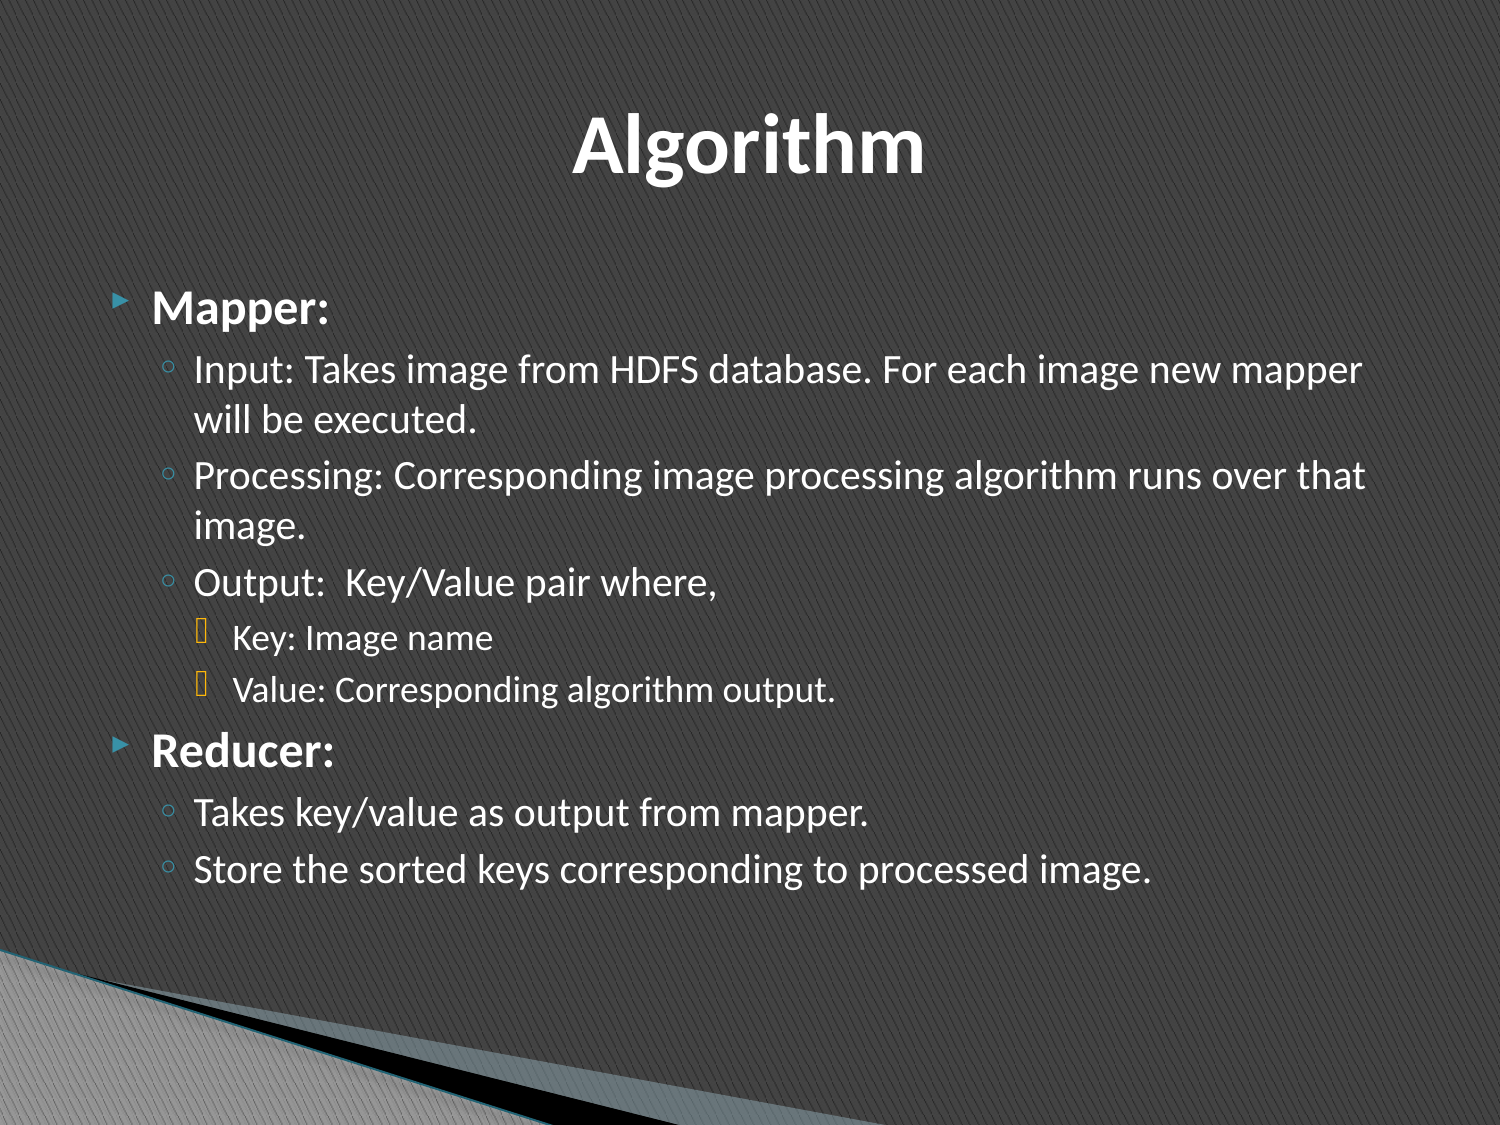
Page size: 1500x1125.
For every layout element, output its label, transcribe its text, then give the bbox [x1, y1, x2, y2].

title Algorithm [75, 45, 1425, 233]
list Mapper: Input: Takes image from HDFS database. For each image new mapper will be executed. Processing: Corresponding image processing algorithm runs over that image. Output: Key/Value pair where, Key: Image name Value: Corresponding algorithm output. Reducer: Takes key/value as output from mapper. Store the sorted keys corresponding to processed image. [76, 267, 1427, 1010]
